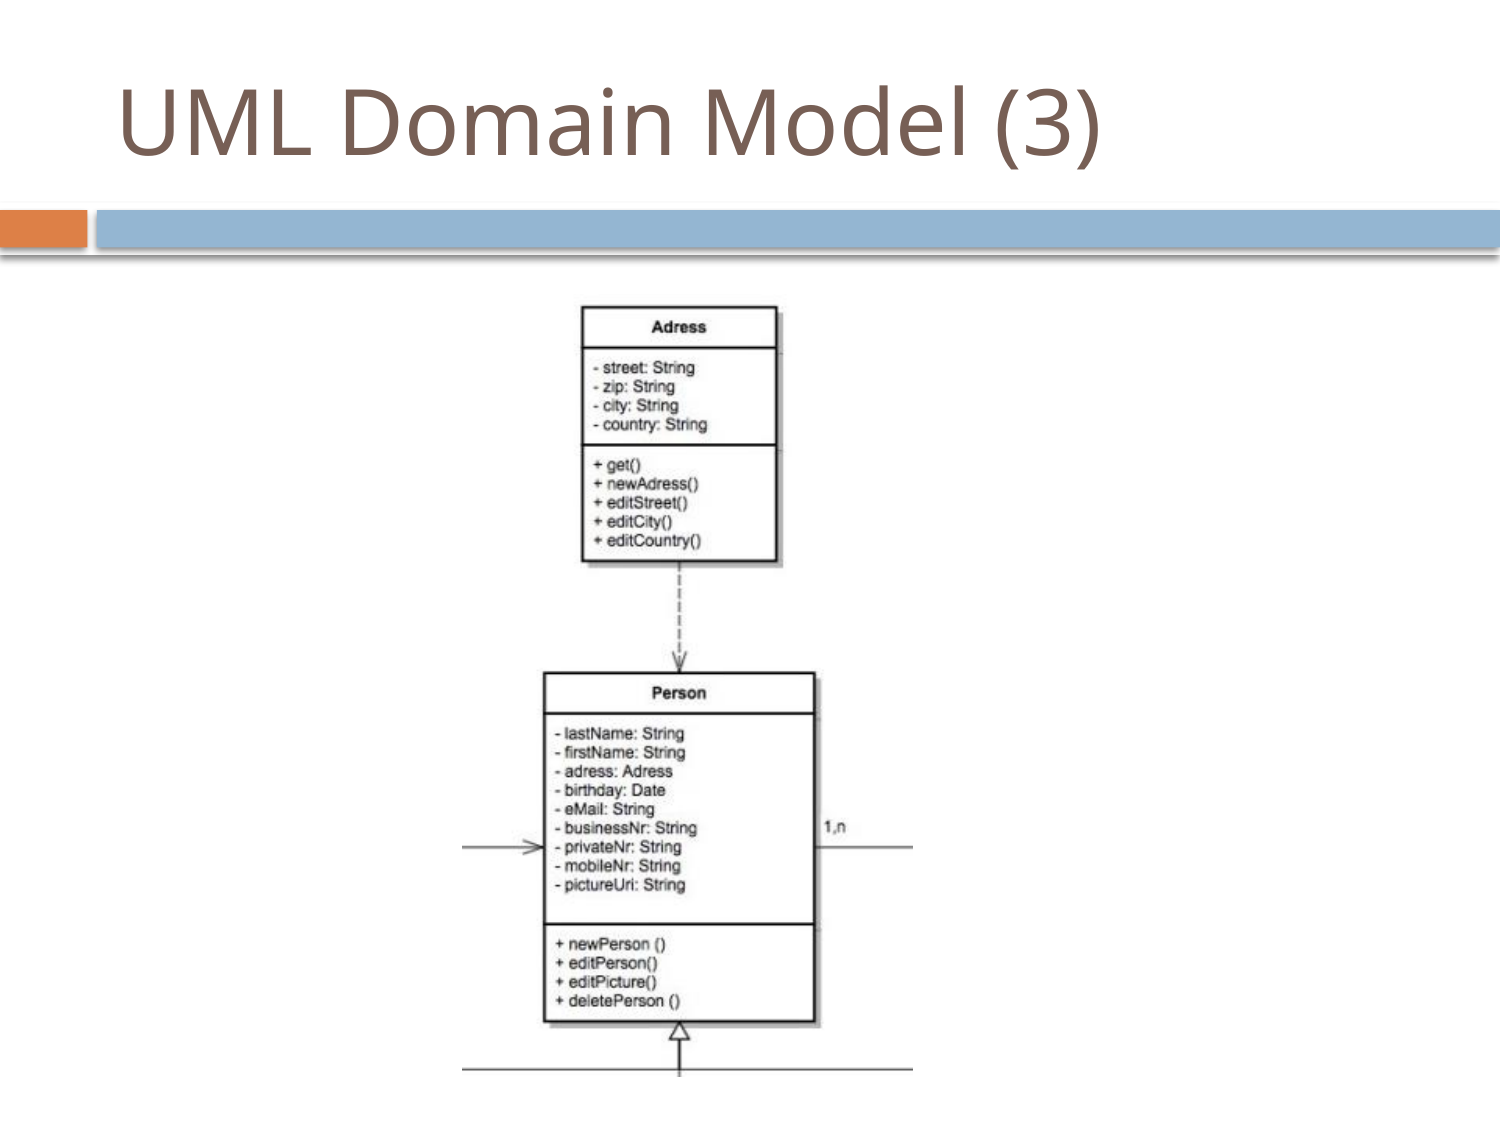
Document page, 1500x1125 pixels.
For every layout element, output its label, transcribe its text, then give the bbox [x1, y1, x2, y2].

picture [462, 294, 914, 1077]
title UML Domain Model (3) [100, 37, 1438, 200]
